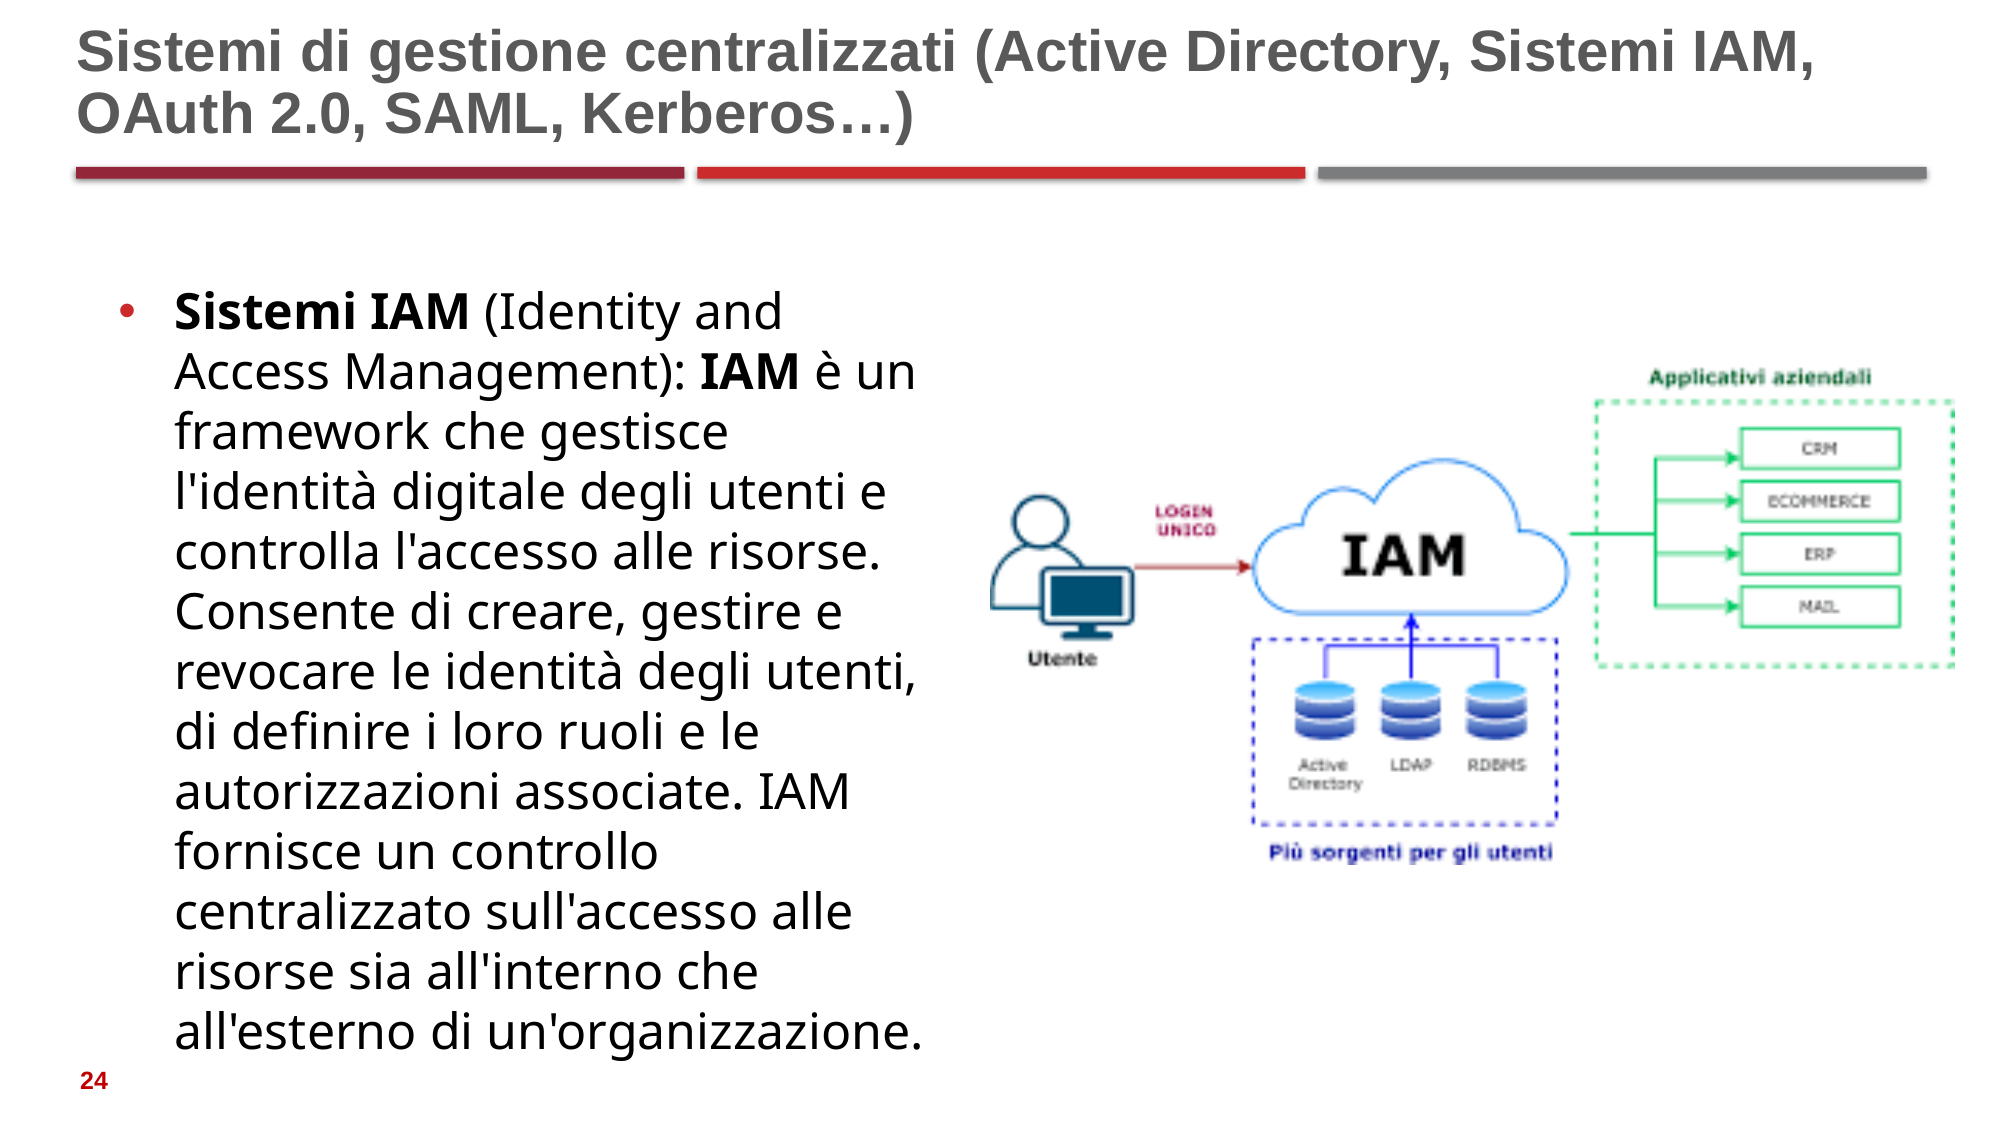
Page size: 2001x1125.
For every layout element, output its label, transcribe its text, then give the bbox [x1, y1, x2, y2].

picture [989, 363, 1956, 865]
list Sistemi IAM (Identity and Access Management): IAM è un framework che gestisce l'identità digitale degli utenti e controlla l'accesso alle risorse. Consente di creare, gestire e revocare le identità degli utenti, di definire i loro ruoli e le autorizzazioni associate. IAM fornisce un controllo centralizzato sull'accesso alle risorse sia all'interno che all'esterno di un'organizzazione. [118, 279, 947, 1001]
slide_number 24 [53, 1049, 136, 1110]
title Sistemi di gestione centralizzati (Active Directory, Sistemi IAM, OAuth 2.0, SAML, Kerberos…) [76, 19, 1926, 146]
